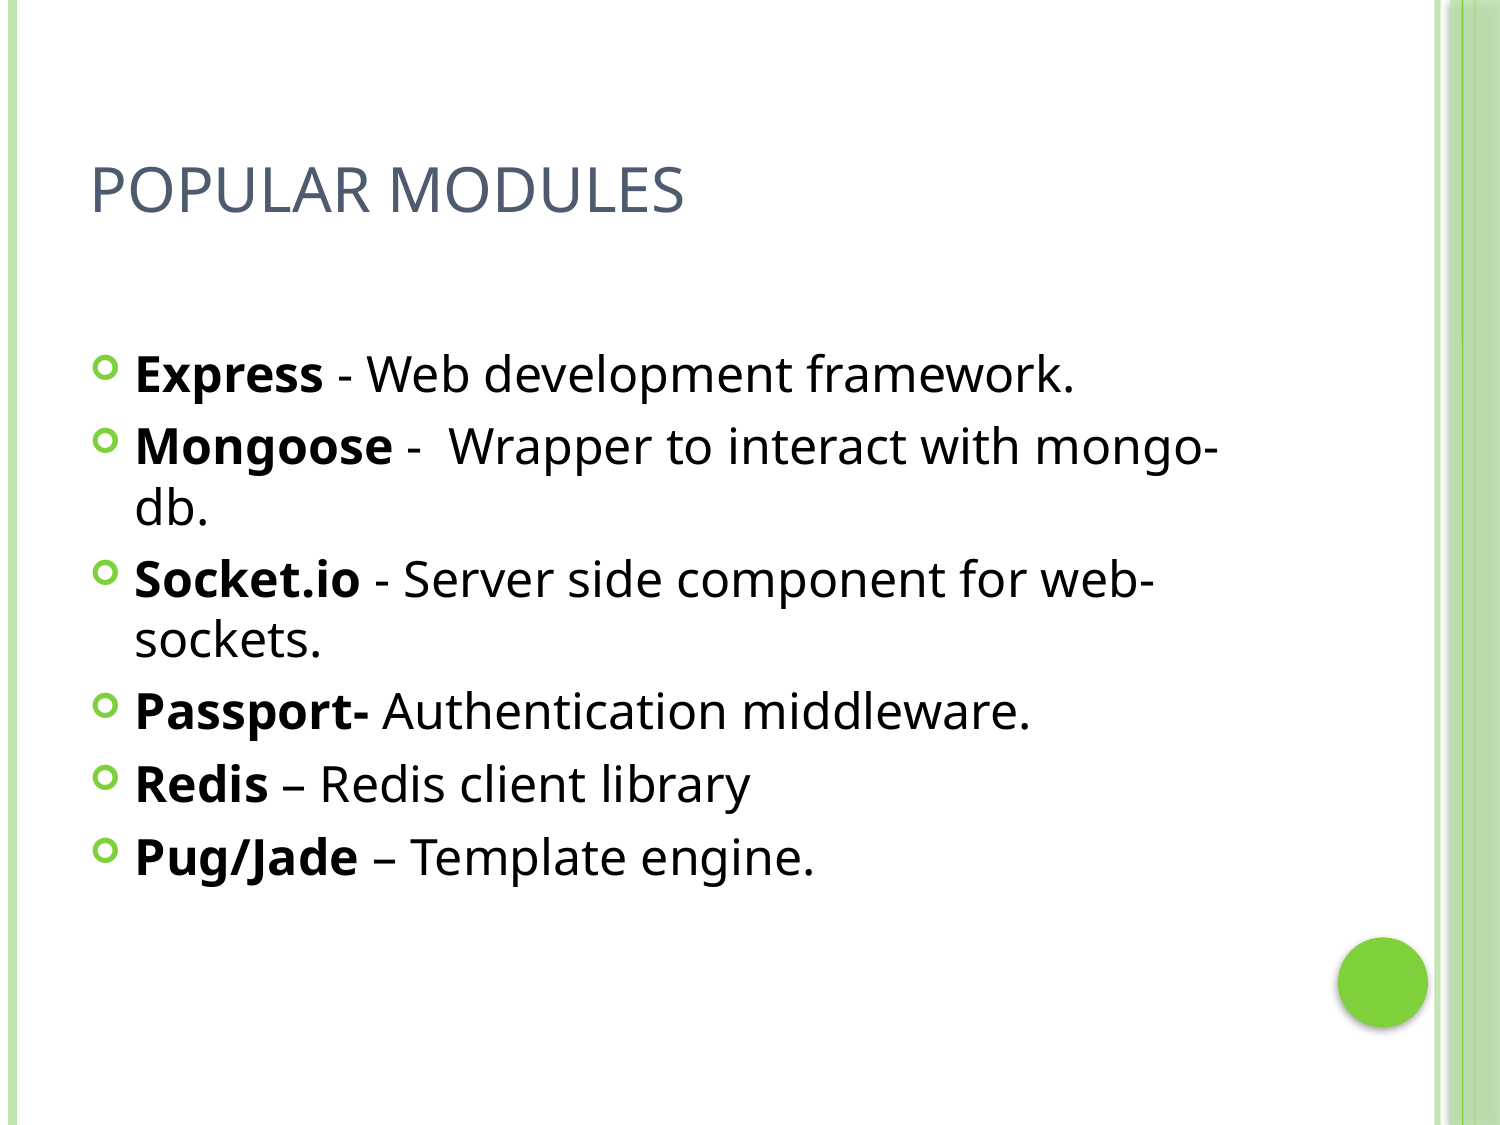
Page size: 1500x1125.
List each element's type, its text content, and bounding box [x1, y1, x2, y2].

title Popular modules [75, 45, 1300, 233]
list Express - Web development framework. Mongoose - Wrapper to interact with mongo-db. Socket.io - Server side component for web-sockets. Passport- Authentication middleware. Redis – Redis client library Pug/Jade – Template engine. [75, 262, 1300, 1062]
